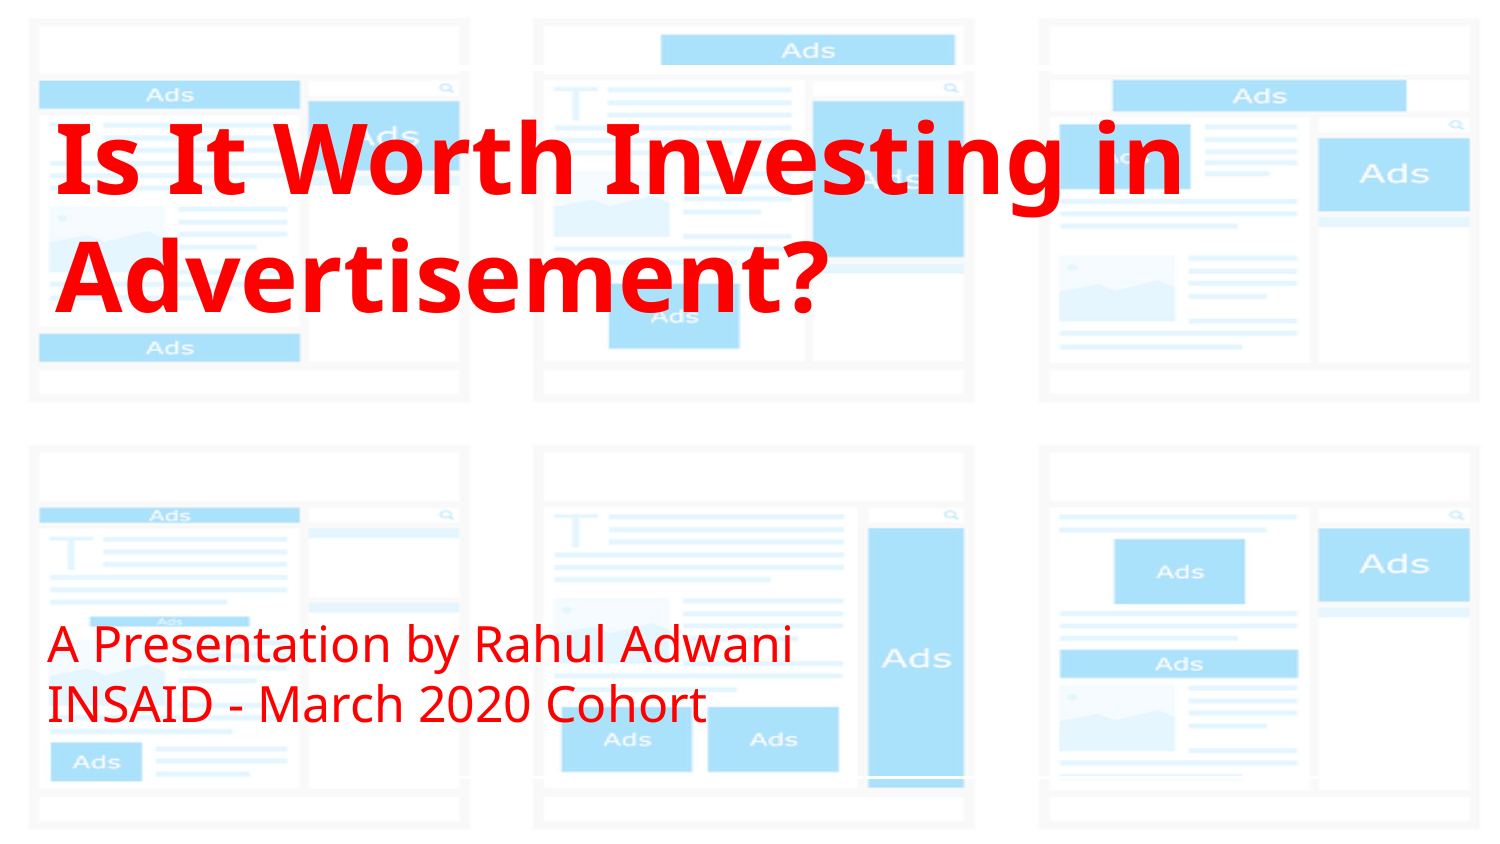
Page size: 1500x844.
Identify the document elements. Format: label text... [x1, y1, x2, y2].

title Is It Worth Investing in Advertisement? [40, 81, 1431, 209]
subtitle A Presentation by Rahul Adwani INSAID - March 2020 Cohort [32, 543, 1072, 748]
